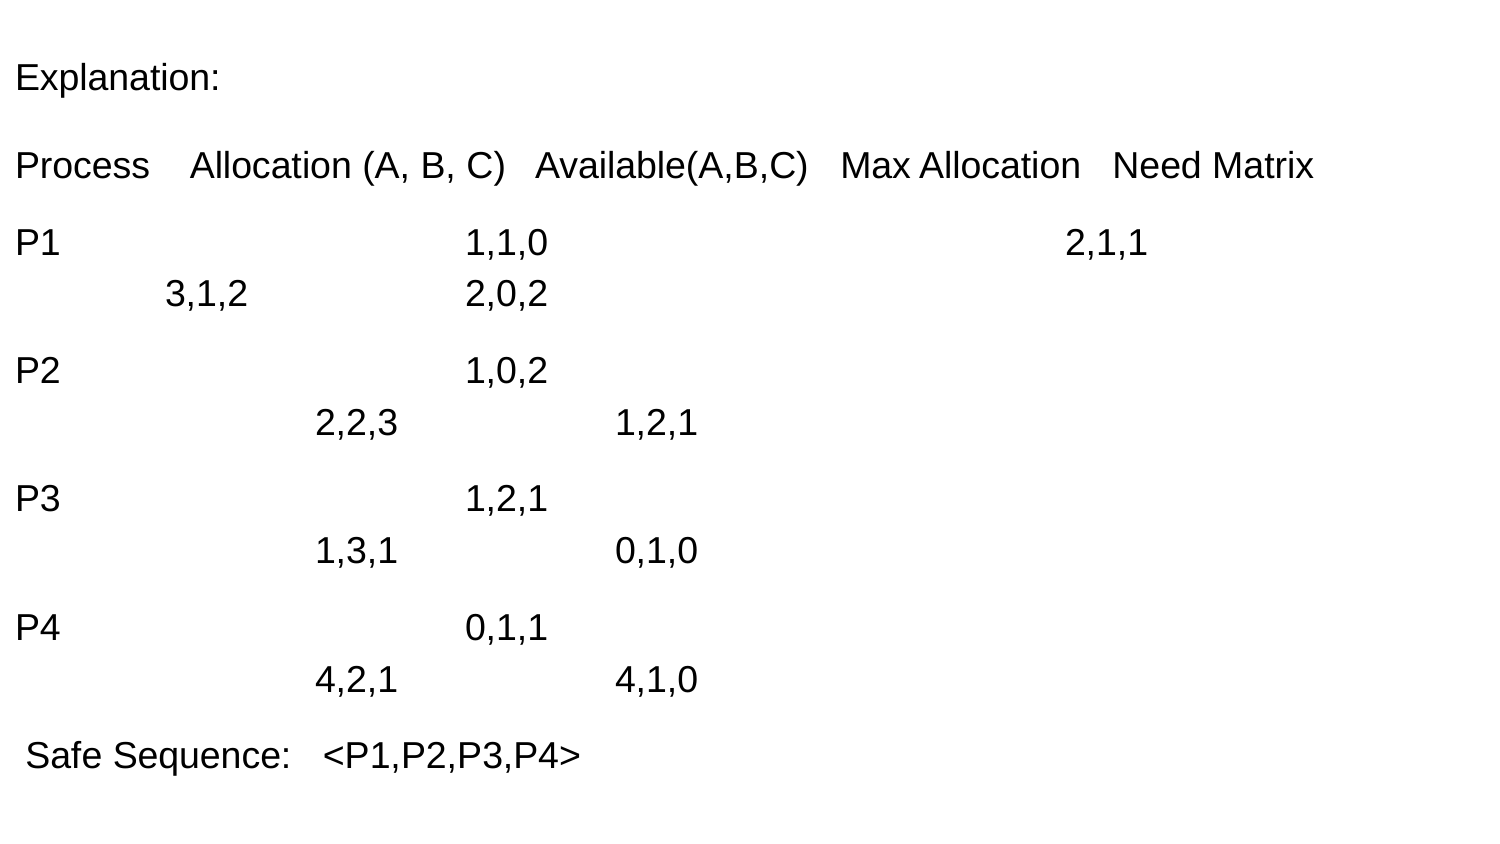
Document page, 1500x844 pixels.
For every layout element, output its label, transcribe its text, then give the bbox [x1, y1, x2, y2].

list Explanation: Process Allocation (A, B, C) Available(A,B,C) Max Allocation Need Matrix P1 1,1,0 2,1,1 3,1,2 2,0,2 P2 1,0,2 2,2,3 1,2,1 P3 1,2,1 1,3,1 0,1,0 P4 0,1,1 4,2,1 4,1,0 Safe Sequence: <P1,P2,P3,P4> [0, 47, 1449, 797]
